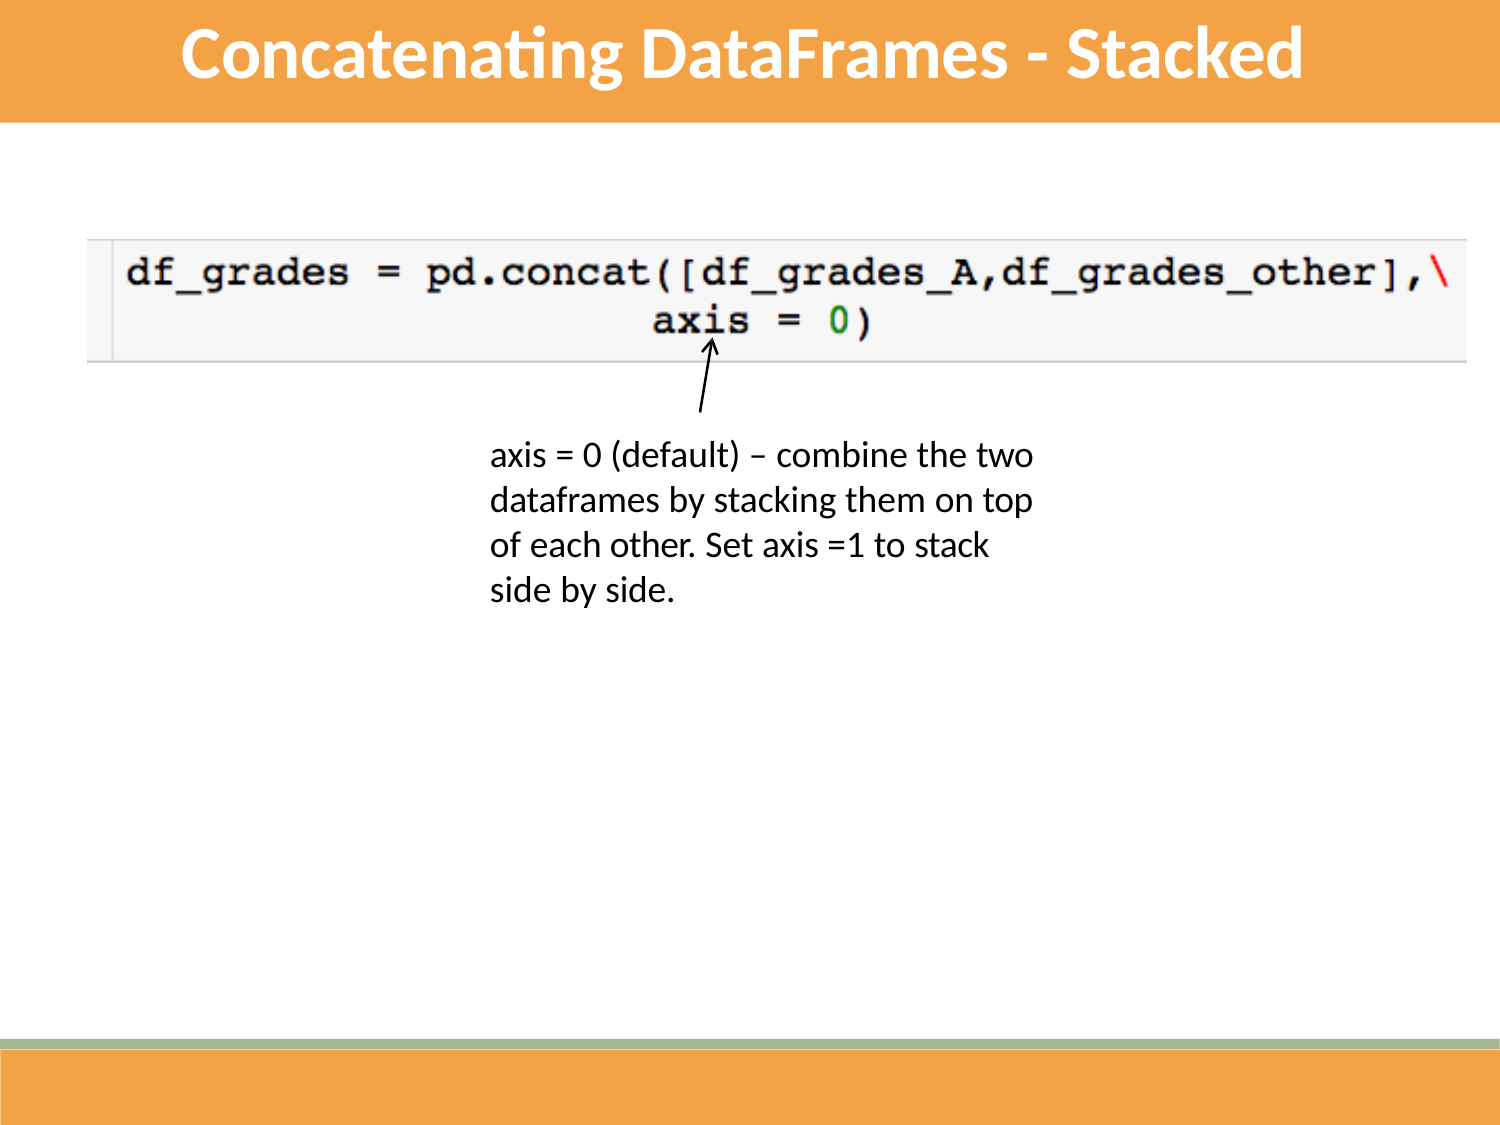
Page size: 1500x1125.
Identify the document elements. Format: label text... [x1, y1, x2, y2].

title Concatenating DataFrames - Stacked [179, 1, 1321, 192]
text_box axis = 0 (default) – combine the two dataframes by stacking them on top of each other. Set axis =1 to stack side by side. [488, 427, 1040, 610]
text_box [87, 239, 1467, 413]
